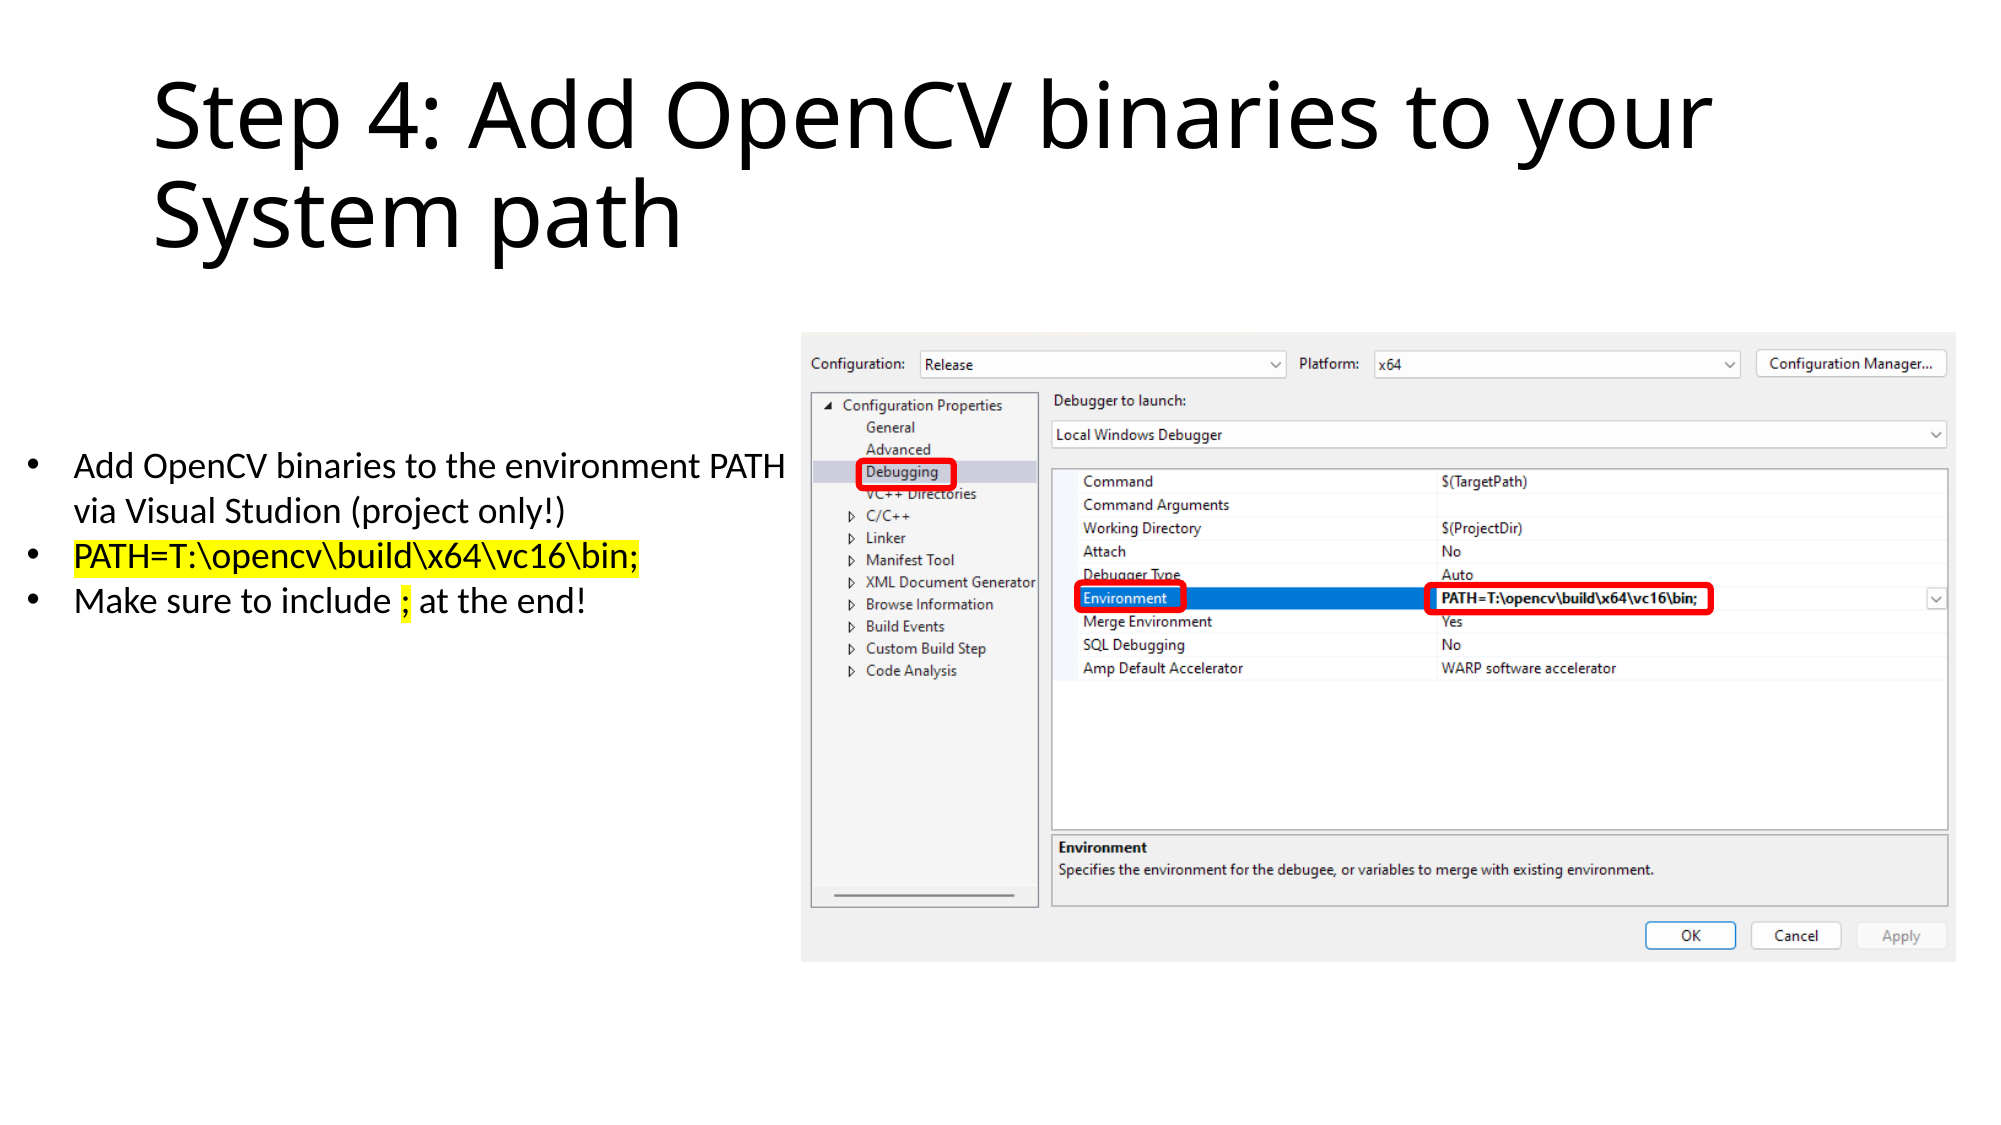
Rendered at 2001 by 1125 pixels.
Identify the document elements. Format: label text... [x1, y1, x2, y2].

picture [801, 332, 1956, 962]
title Step 4: Add OpenCV binaries to your System path [137, 59, 1863, 278]
text_box Add OpenCV binaries to the environment PATH via Visual Studion (project only!) PATH=T:\opencv\build\x64\vc16\bin; Make sure to include ; at the end! [11, 433, 801, 628]
